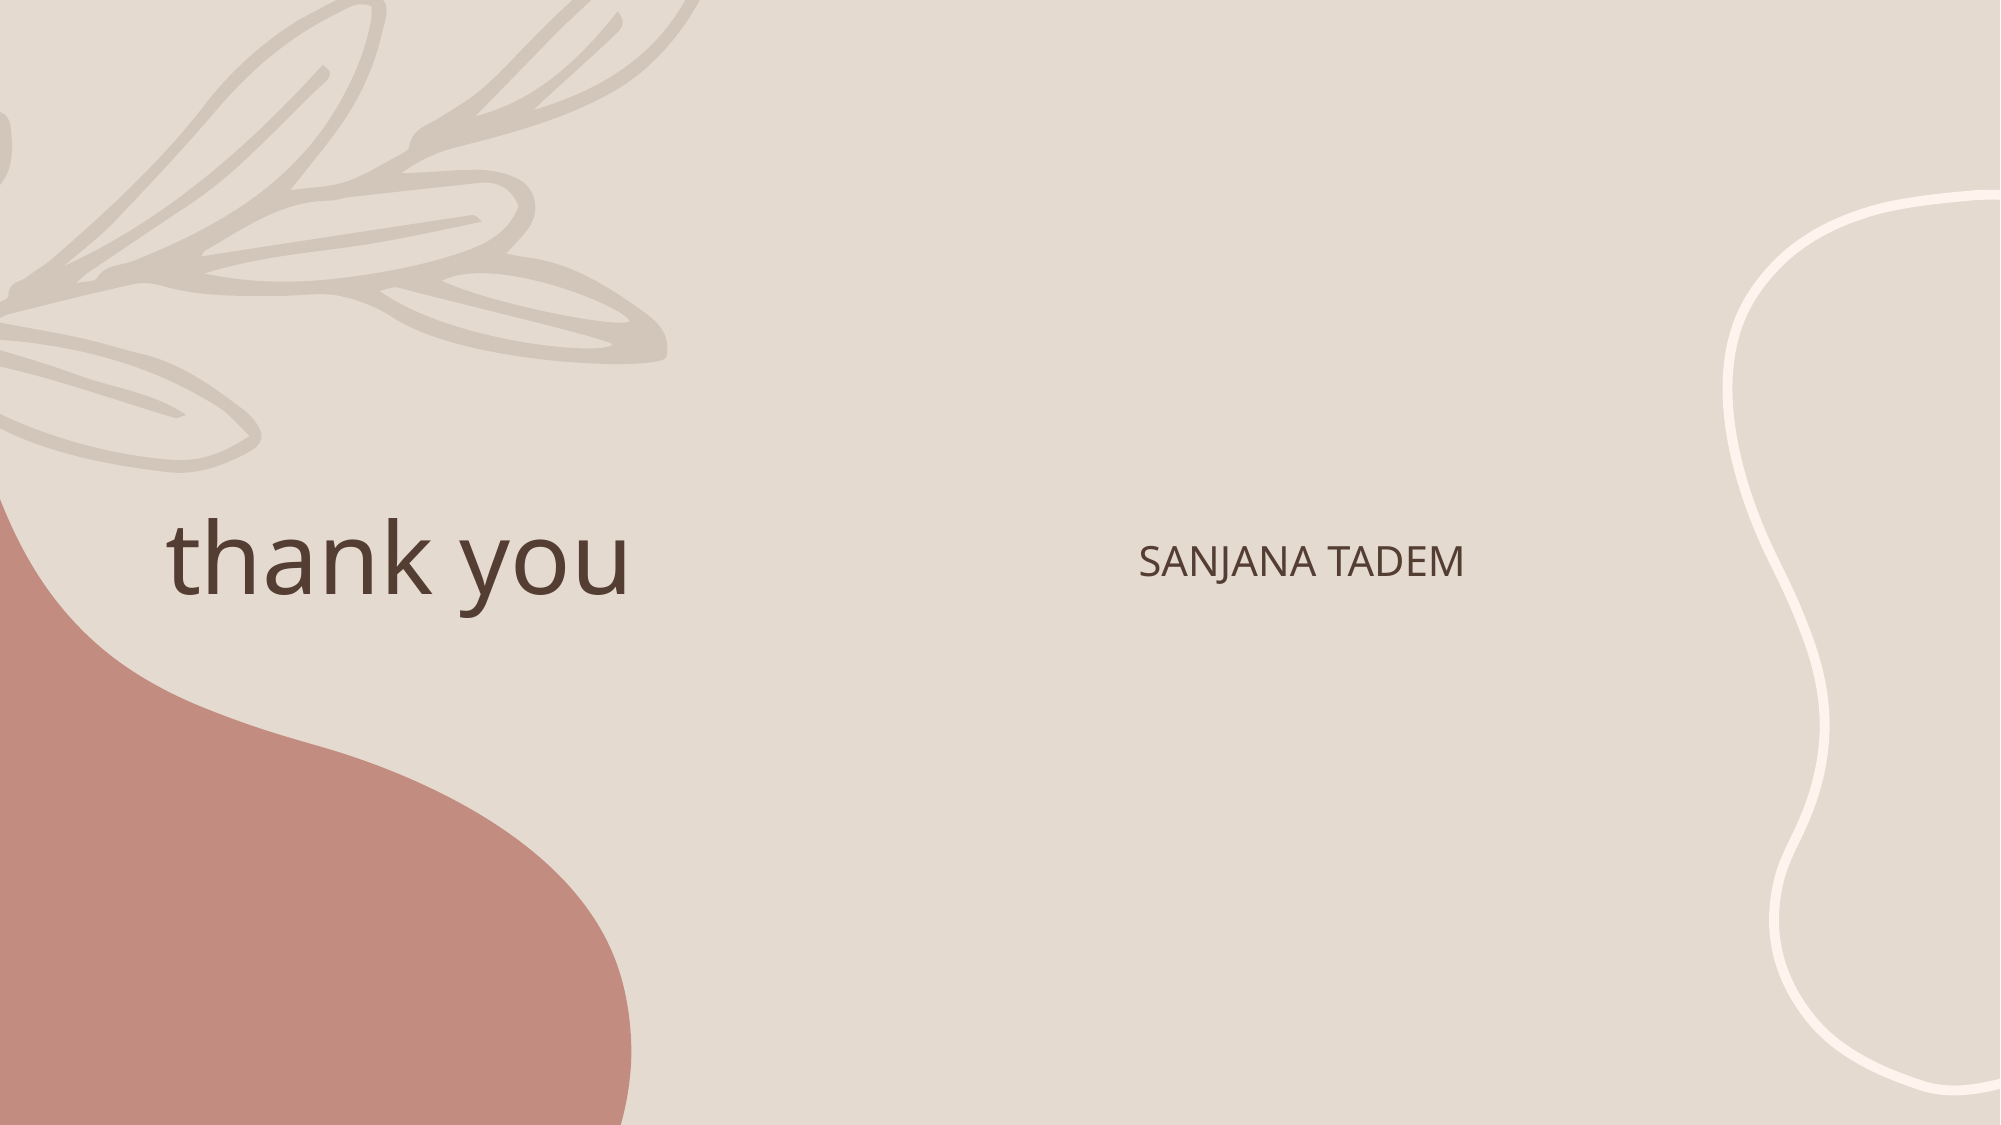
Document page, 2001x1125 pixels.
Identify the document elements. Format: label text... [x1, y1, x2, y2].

title thank you [150, 149, 1076, 975]
list Sanjana Tadem [1123, 149, 1758, 975]
